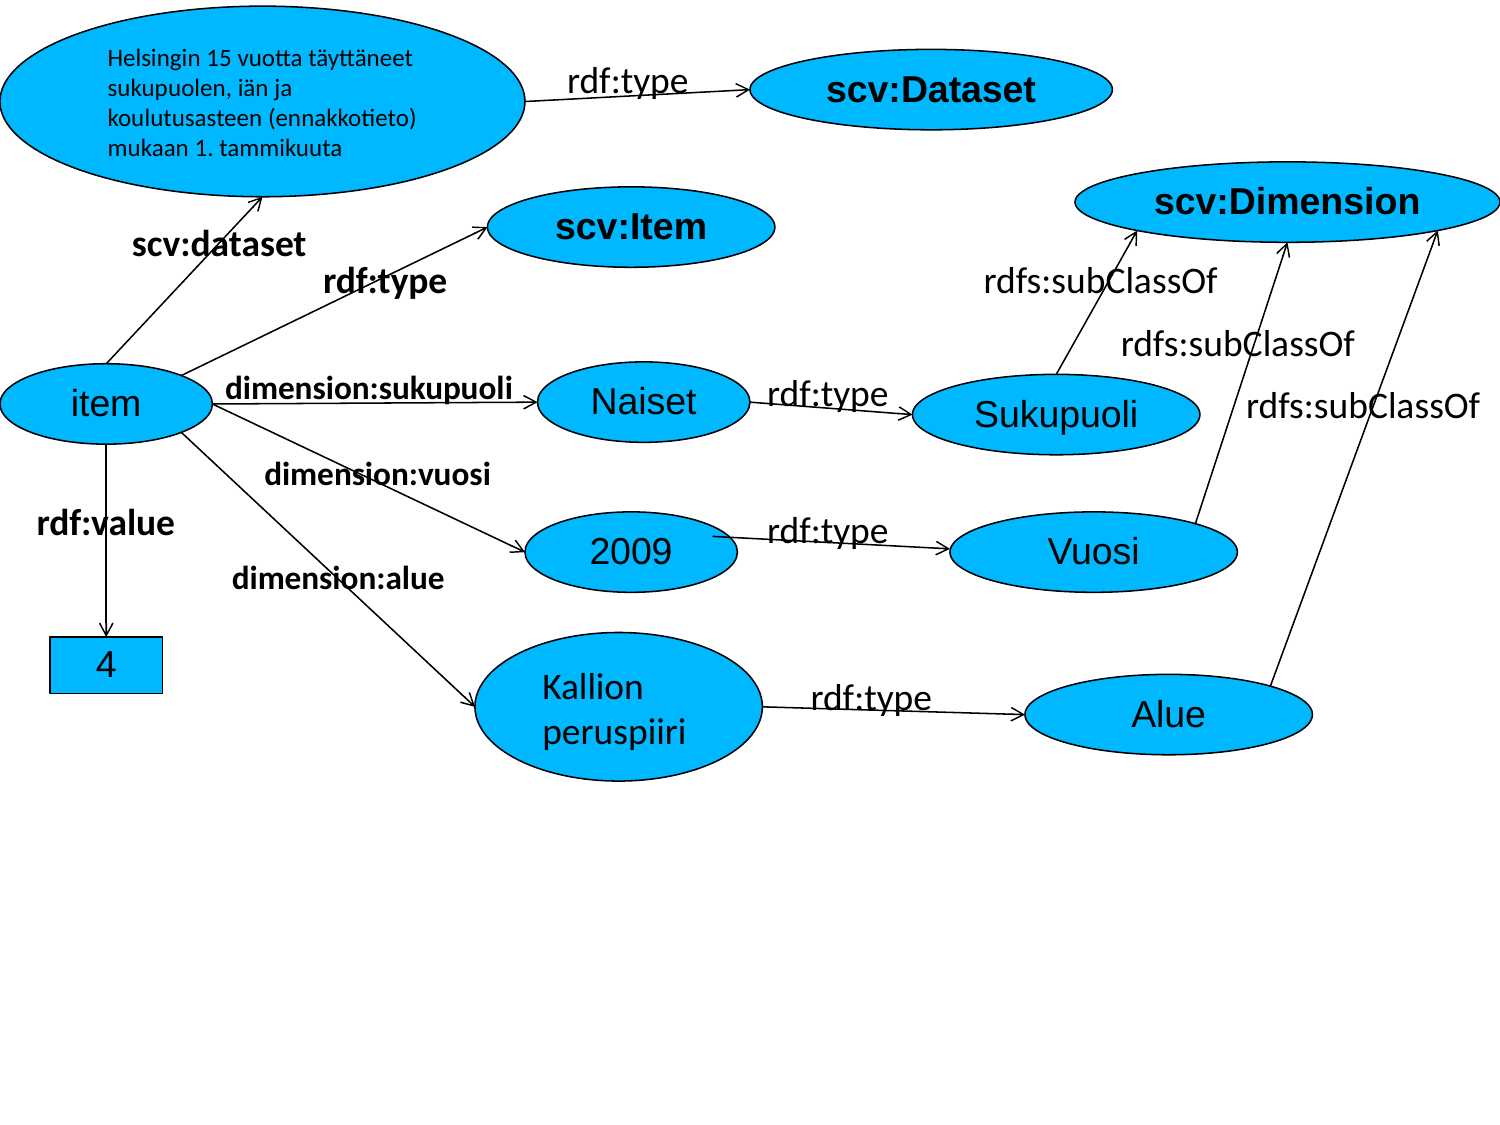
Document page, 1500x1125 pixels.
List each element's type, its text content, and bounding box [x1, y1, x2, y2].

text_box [212, 403, 526, 553]
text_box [712, 536, 951, 550]
text_box rdf:type [552, 48, 704, 88]
text_box Kallion peruspiiri [474, 632, 763, 782]
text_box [762, 706, 1026, 715]
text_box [98, 198, 271, 356]
text_box rdf:type [752, 361, 904, 400]
text_box Vuosi [950, 511, 1238, 593]
text_box Naiset [537, 361, 750, 443]
text_box item [0, 363, 210, 445]
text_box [260, 147, 409, 400]
text_box Alue [1026, 674, 1313, 755]
text_box scv:Item [487, 186, 775, 268]
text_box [1024, 261, 1169, 344]
text_box 2009 [526, 511, 737, 593]
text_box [190, 422, 466, 717]
text_box rdf:type [752, 498, 904, 534]
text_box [524, 89, 751, 102]
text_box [749, 401, 913, 415]
text_box Sukupuoli [914, 374, 1121, 455]
text_box rdf:value [21, 490, 185, 538]
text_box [212, 401, 538, 405]
text_box 4 [50, 636, 163, 694]
text_box scv:Dimension [1074, 161, 1500, 243]
text_box rdfs:subClassOf [968, 248, 1233, 309]
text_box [1100, 336, 1382, 430]
text_box scv:Dataset [750, 49, 1113, 130]
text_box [1126, 374, 1500, 543]
text_box dimension:sukupuoli [413, 358, 529, 400]
text_box rdfs:subClassOf [1173, 311, 1371, 335]
text_box dimension:sukupuoli [210, 363, 255, 401]
text_box rdf:type [795, 665, 948, 705]
text_box rdf:type [413, 248, 463, 309]
text_box Helsingin 15 vuotta täyttäneet sukupuolen, iän ja koulutusasteen (ennakkotieto) mukaan 1. tammikuuta [0, 6, 525, 197]
